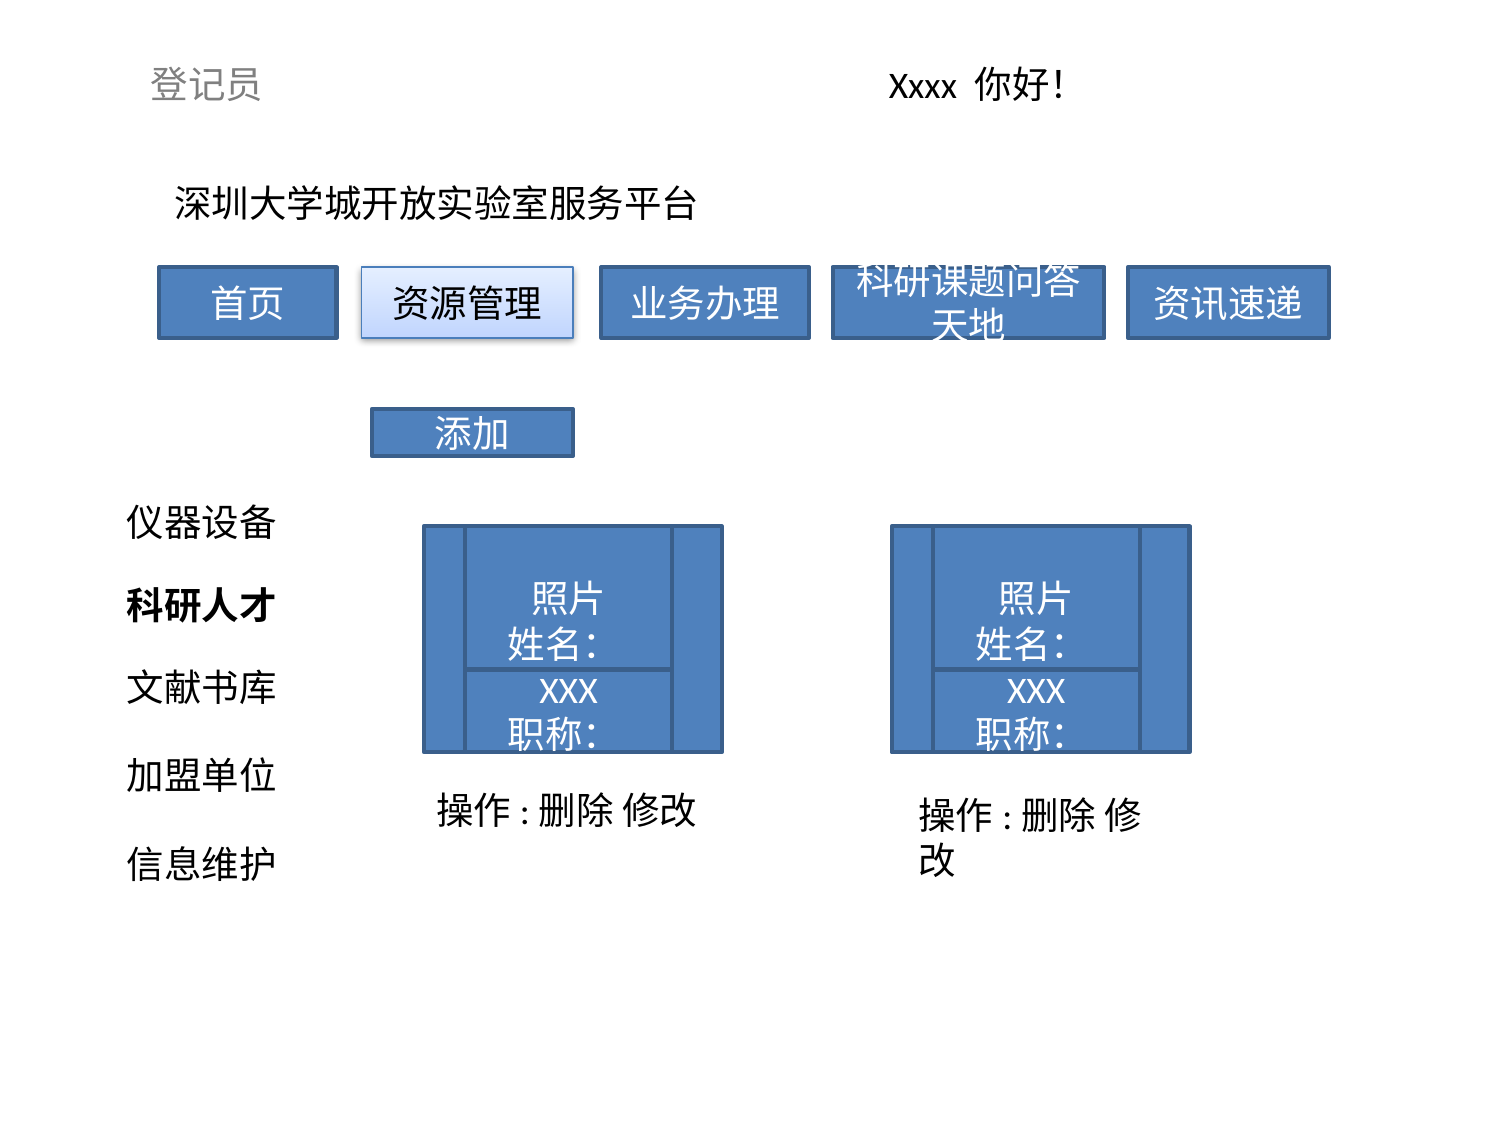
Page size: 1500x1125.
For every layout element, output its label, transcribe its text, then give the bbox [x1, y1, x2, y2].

text_box 首页 [157, 265, 339, 340]
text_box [423, 526, 722, 753]
text_box 信息维护 [112, 834, 349, 894]
text_box 资源管理 [361, 266, 574, 339]
text_box 业务办理 [599, 265, 811, 340]
text_box 操作:删除 修改 [421, 779, 782, 840]
text_box 加盟单位 [112, 744, 315, 805]
text_box 仪器设备 [112, 491, 349, 552]
text_box 科研人才 [112, 574, 315, 634]
text_box 登记员 [135, 54, 408, 114]
text_box 添加 [370, 407, 575, 458]
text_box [891, 526, 1190, 753]
text_box 文献书库 [112, 656, 315, 717]
text_box 资讯速递 [1126, 265, 1331, 340]
text_box 操作:删除 修改 [903, 784, 1190, 890]
text_box Xxxx 你好！ [874, 54, 1382, 114]
text_box 科研课题问答天地 [831, 265, 1106, 340]
text_box 深圳大学城开放实验室服务平台 [159, 172, 739, 233]
